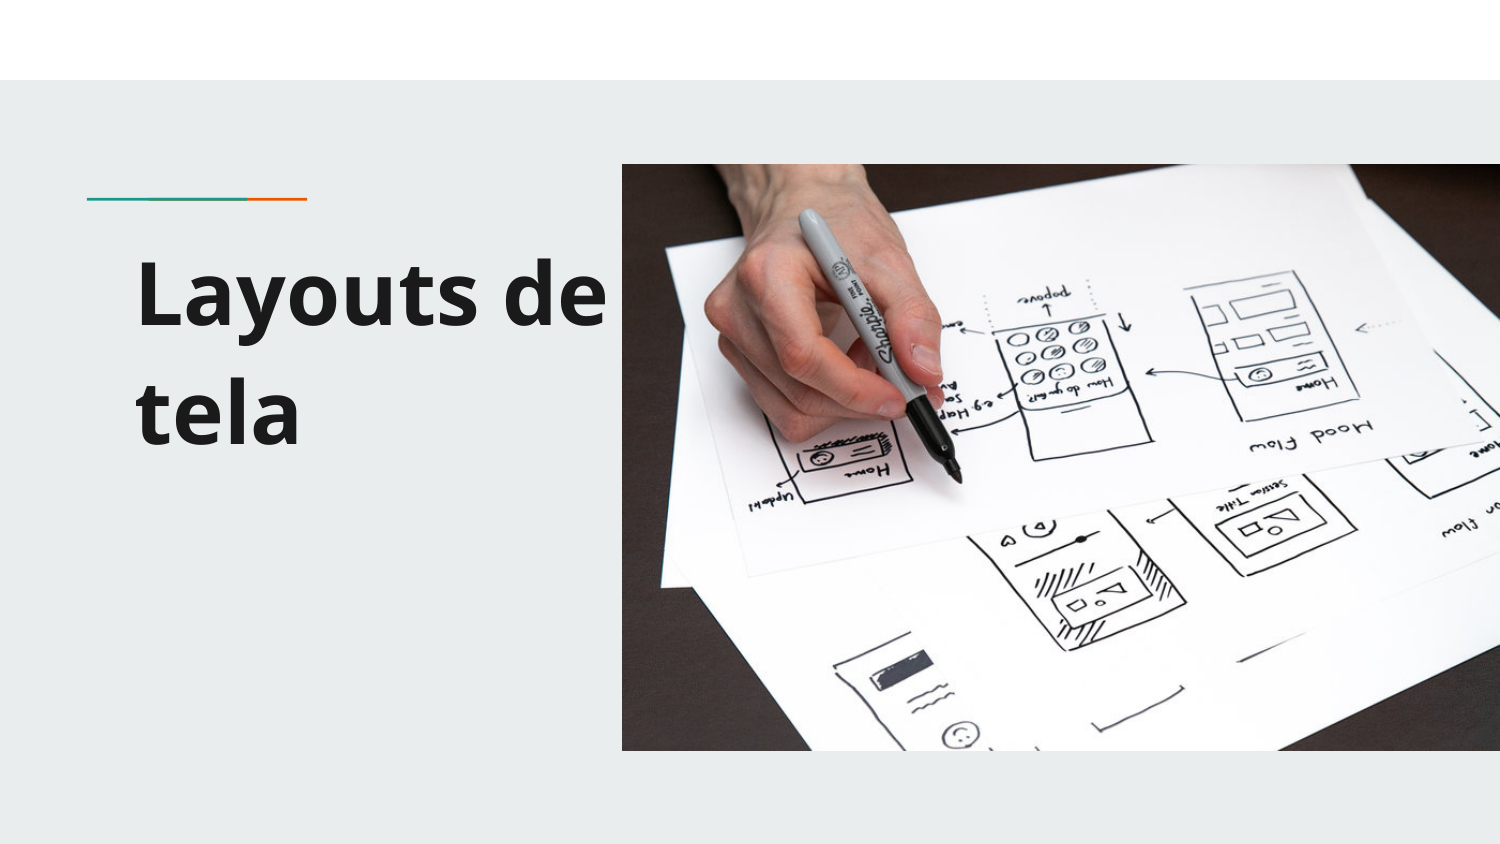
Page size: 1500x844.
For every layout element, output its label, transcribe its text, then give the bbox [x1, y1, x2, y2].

picture [621, 164, 1500, 751]
title Layouts de tela [119, 216, 616, 490]
